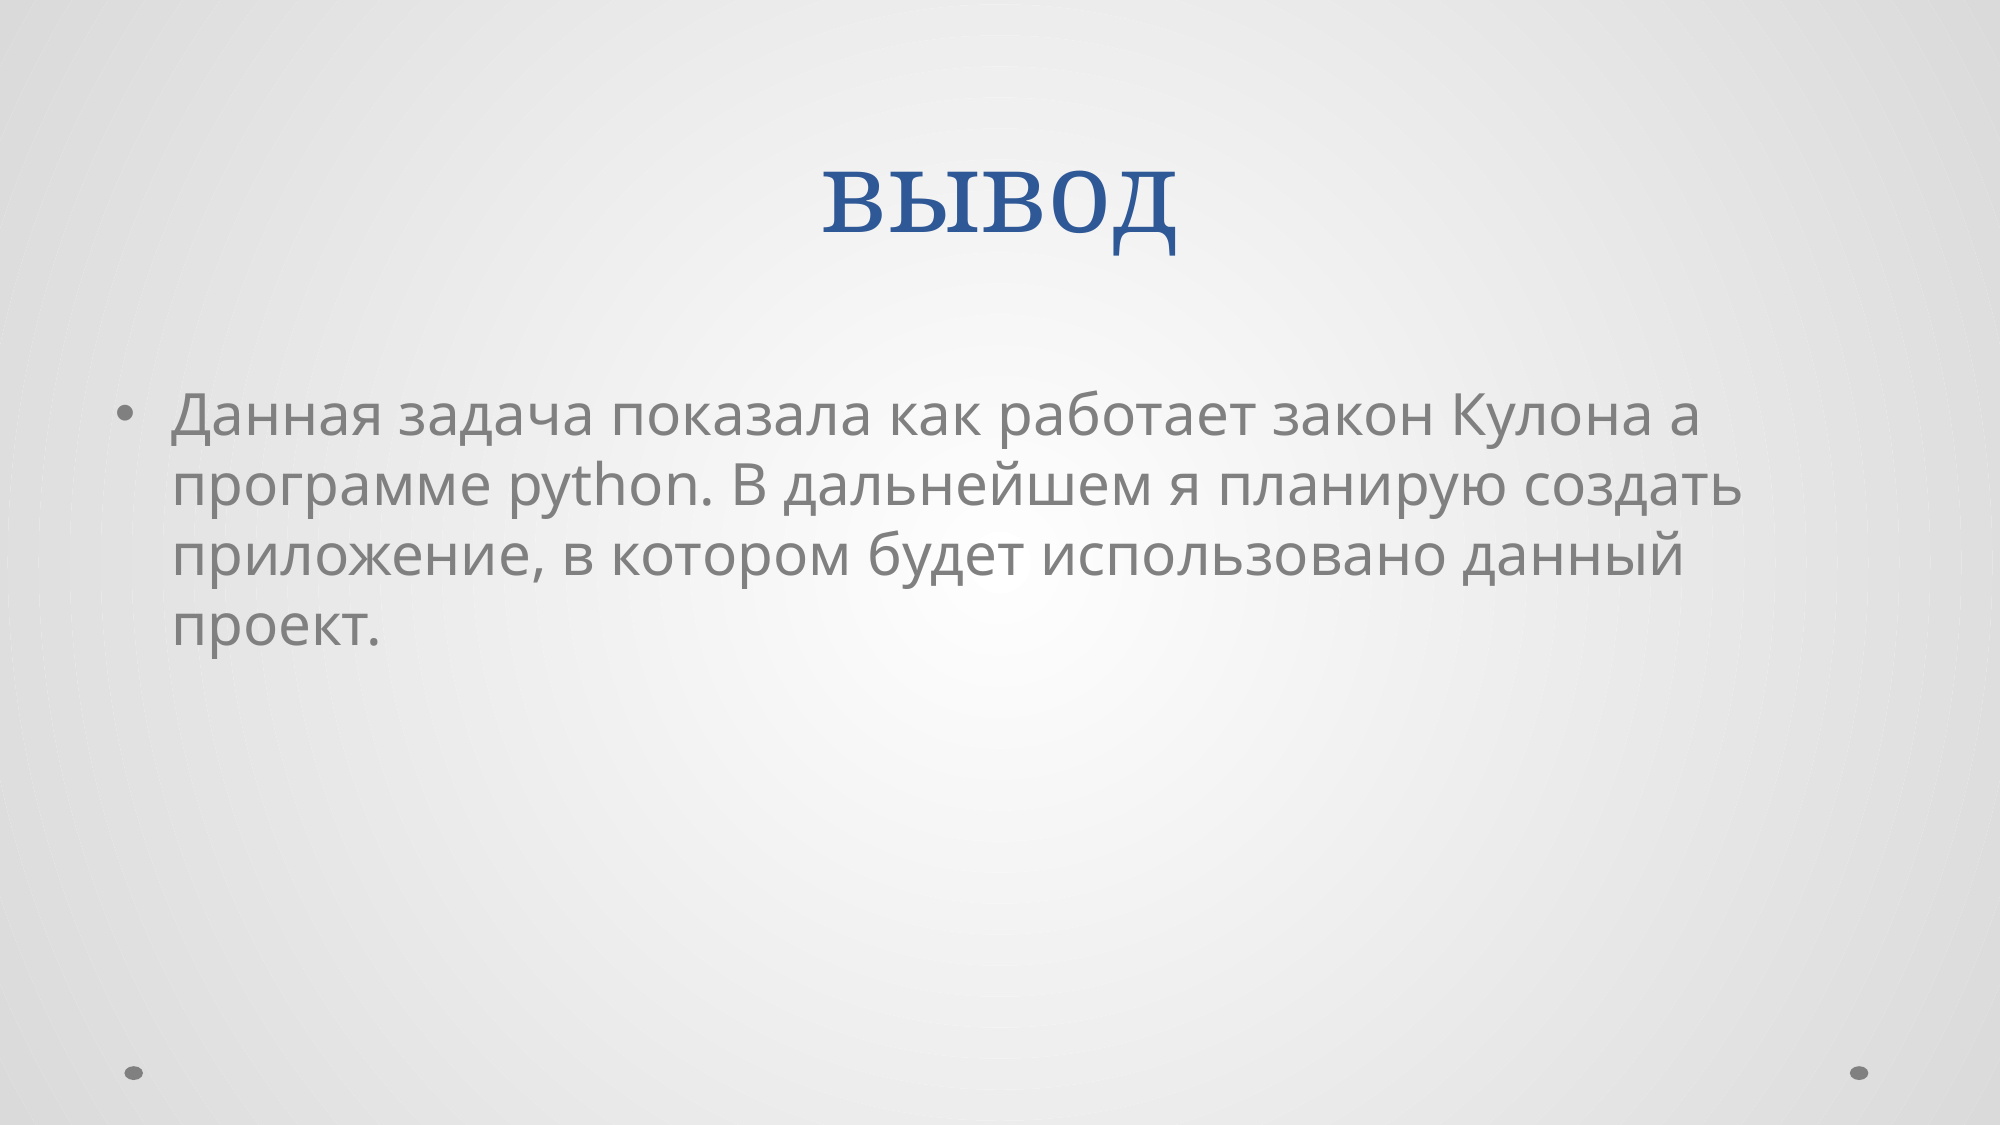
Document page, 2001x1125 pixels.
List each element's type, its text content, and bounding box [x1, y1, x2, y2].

title вывод [99, 0, 1900, 263]
list Данная задача показала как работает закон Кулона а программе python. В дальнейшем я планирую создать приложение, в котором будет использовано данный проект. [99, 370, 1900, 1005]
